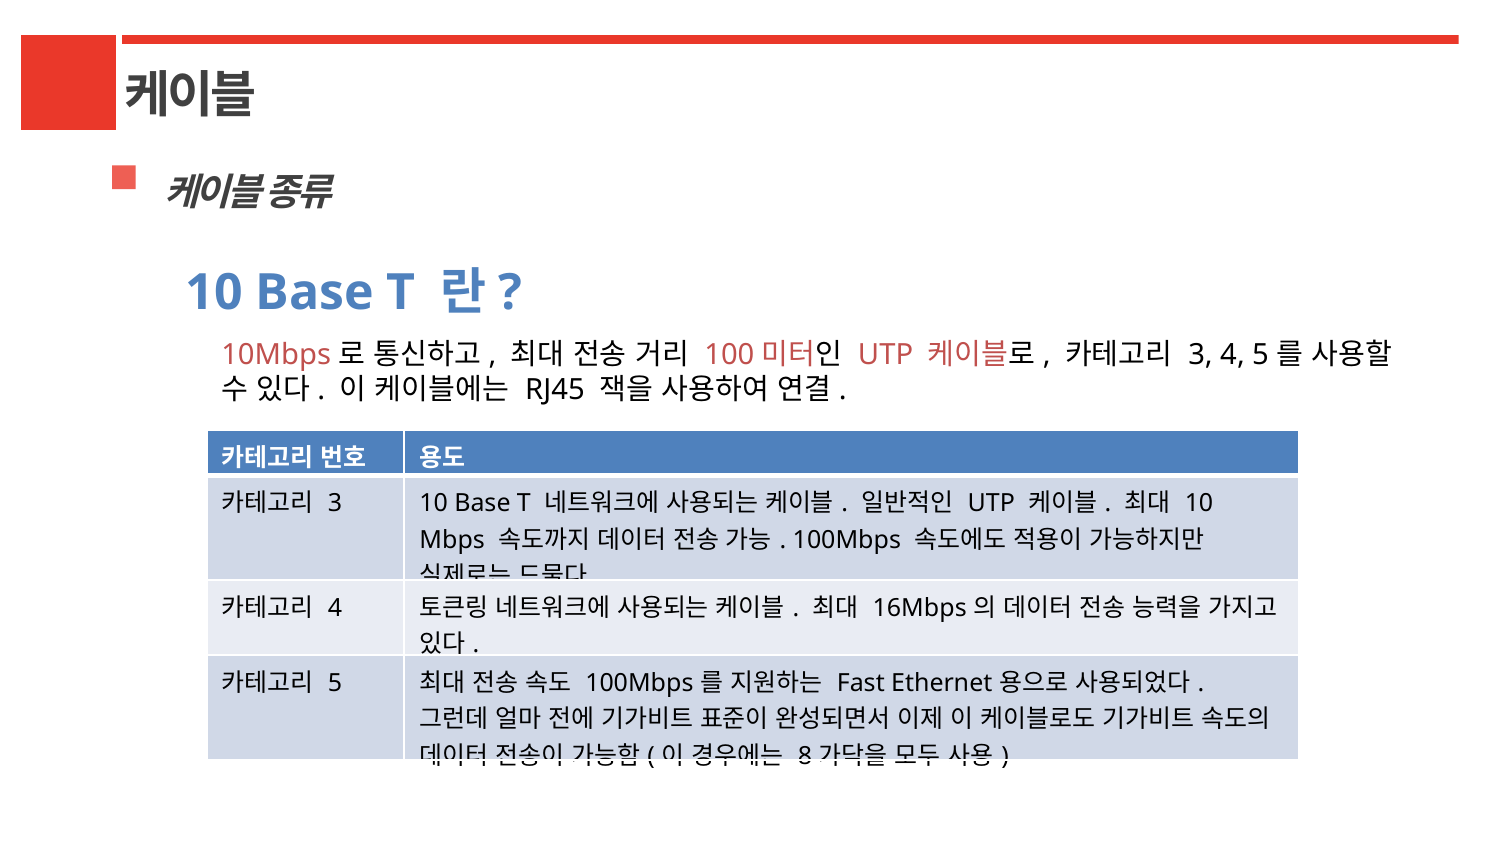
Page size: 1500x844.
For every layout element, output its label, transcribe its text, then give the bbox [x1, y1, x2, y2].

text_box [120, 33, 1461, 46]
table_cell 최대 전송 속도 100Mbps를 지원하는 Fast Ethernet용으로 사용되었다. 그런데 얼마 전에 기가비트 표준이 완성되면서 이제 이 케이블로도 기가비트 속도의 데이터 전송이 가능함(이 경우에는 8가닥을 모두 사용) [405, 656, 1298, 759]
table_header 용도 [405, 431, 1298, 473]
text_box 10Mbps로 통신하고, 최대 전송 거리 100미터인 UTP 케이블로, 카테고리 3, 4, 5를 사용할 수 있다. 이 케이블에는 RJ45 잭을 사용하여 연결. [206, 327, 1412, 413]
table_cell 10 Base T 네트워크에 사용되는 케이블. 일반적인 UTP 케이블. 최대 10 Mbps 속도까지 데이터 전송 가능. 100Mbps 속도에도 적용이 가능하지만 실제로는 드물다. [405, 478, 1298, 579]
text_box 케이블 [126, 54, 1117, 130]
table_cell 카테고리 4 [208, 581, 403, 654]
text_box 10 Base T 란? [171, 251, 536, 327]
table_cell 토큰링 네트워크에 사용되는 케이블. 최대 16Mbps의 데이터 전송 능력을 가지고 있다. [405, 581, 1298, 654]
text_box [111, 160, 482, 222]
table_header 카테고리 번호 [208, 431, 403, 473]
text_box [15, 35, 123, 130]
table_cell 카테고리 3 [208, 478, 403, 579]
table_cell 카테고리 5 [208, 656, 403, 759]
